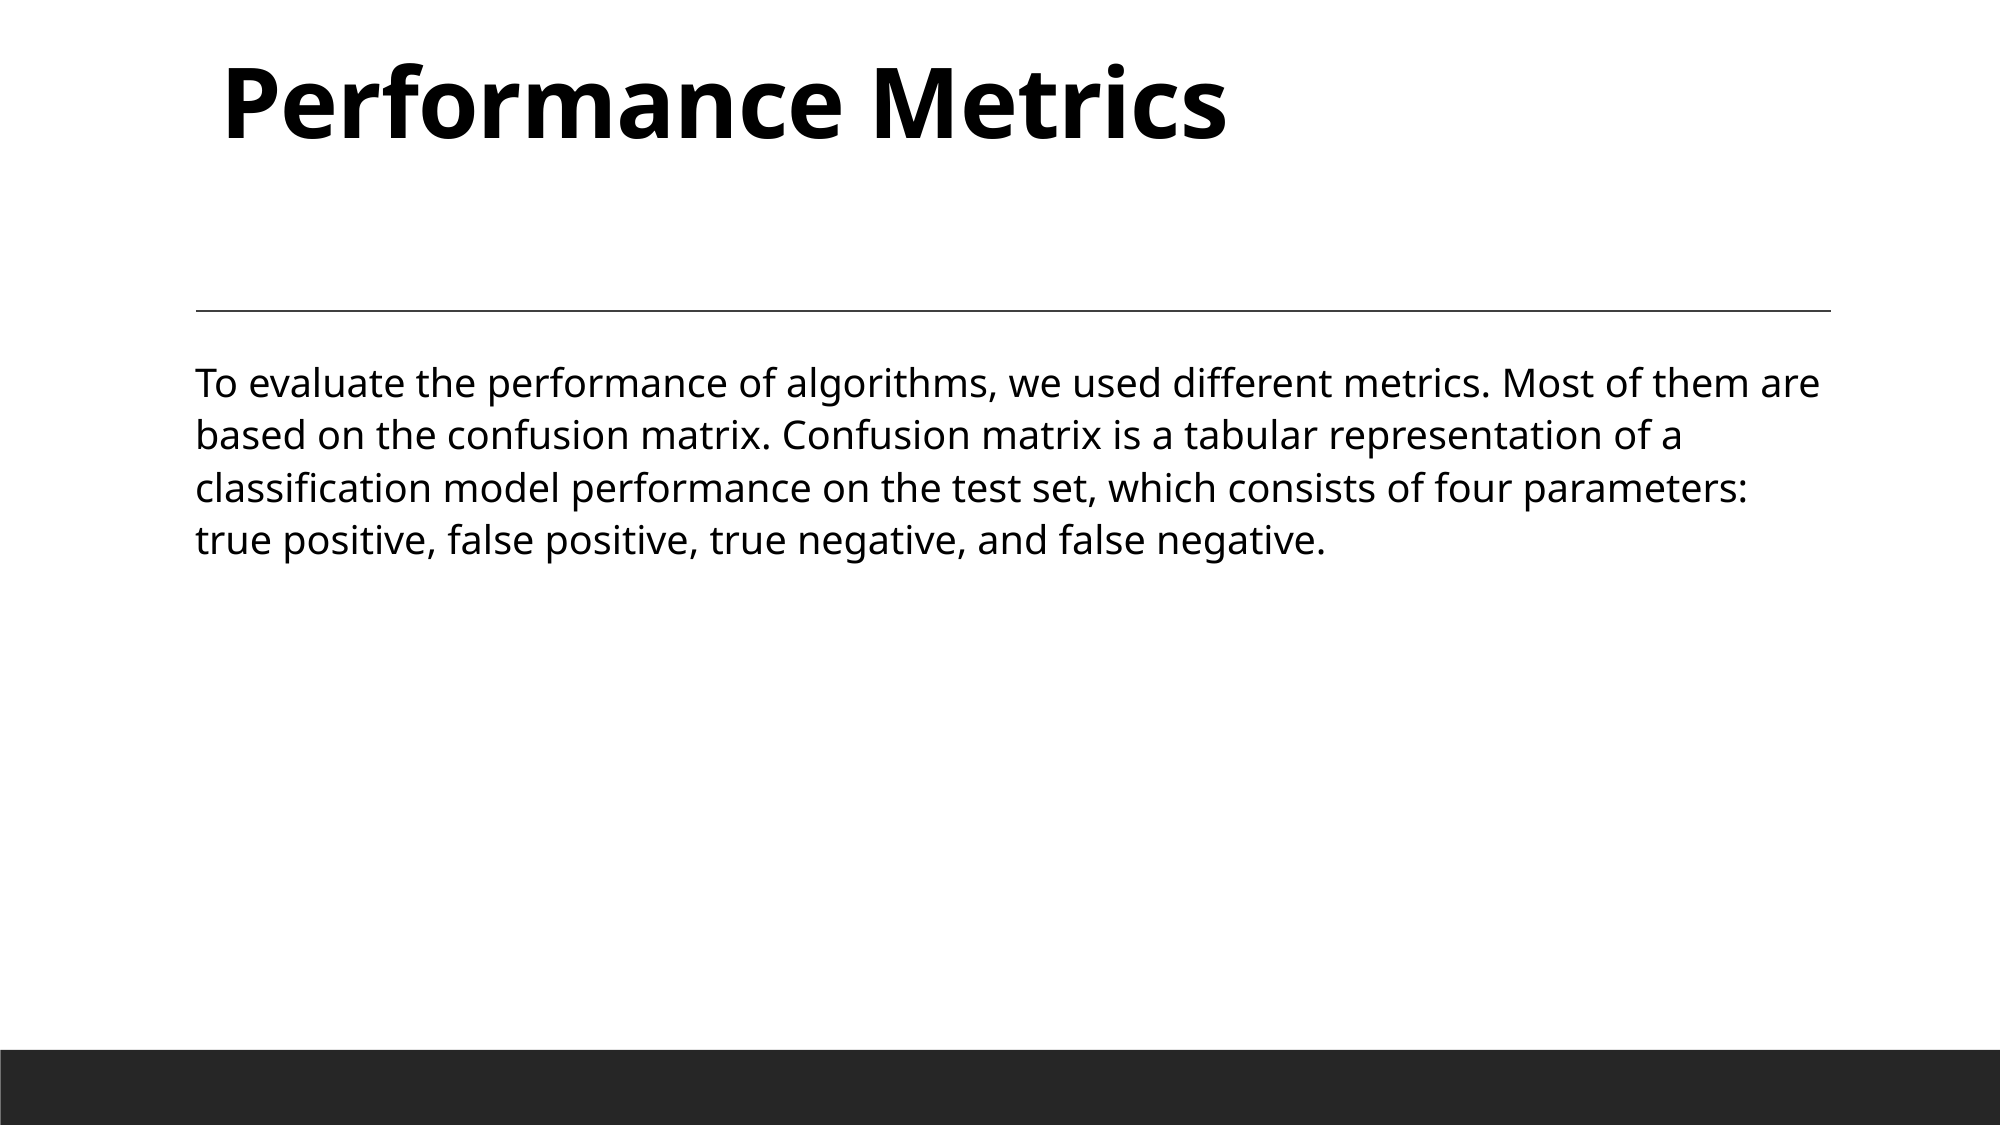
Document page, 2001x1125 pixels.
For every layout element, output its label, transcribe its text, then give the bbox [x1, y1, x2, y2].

list To evaluate the performance of algorithms, we used different metrics. Most of them are based on the confusion matrix. Confusion matrix is a tabular representation of a classification model performance on the test set, which consists of four parameters: true positive, false positive, true negative, and false negative. [180, 345, 1830, 963]
title Performance Metrics [180, 47, 1830, 285]
